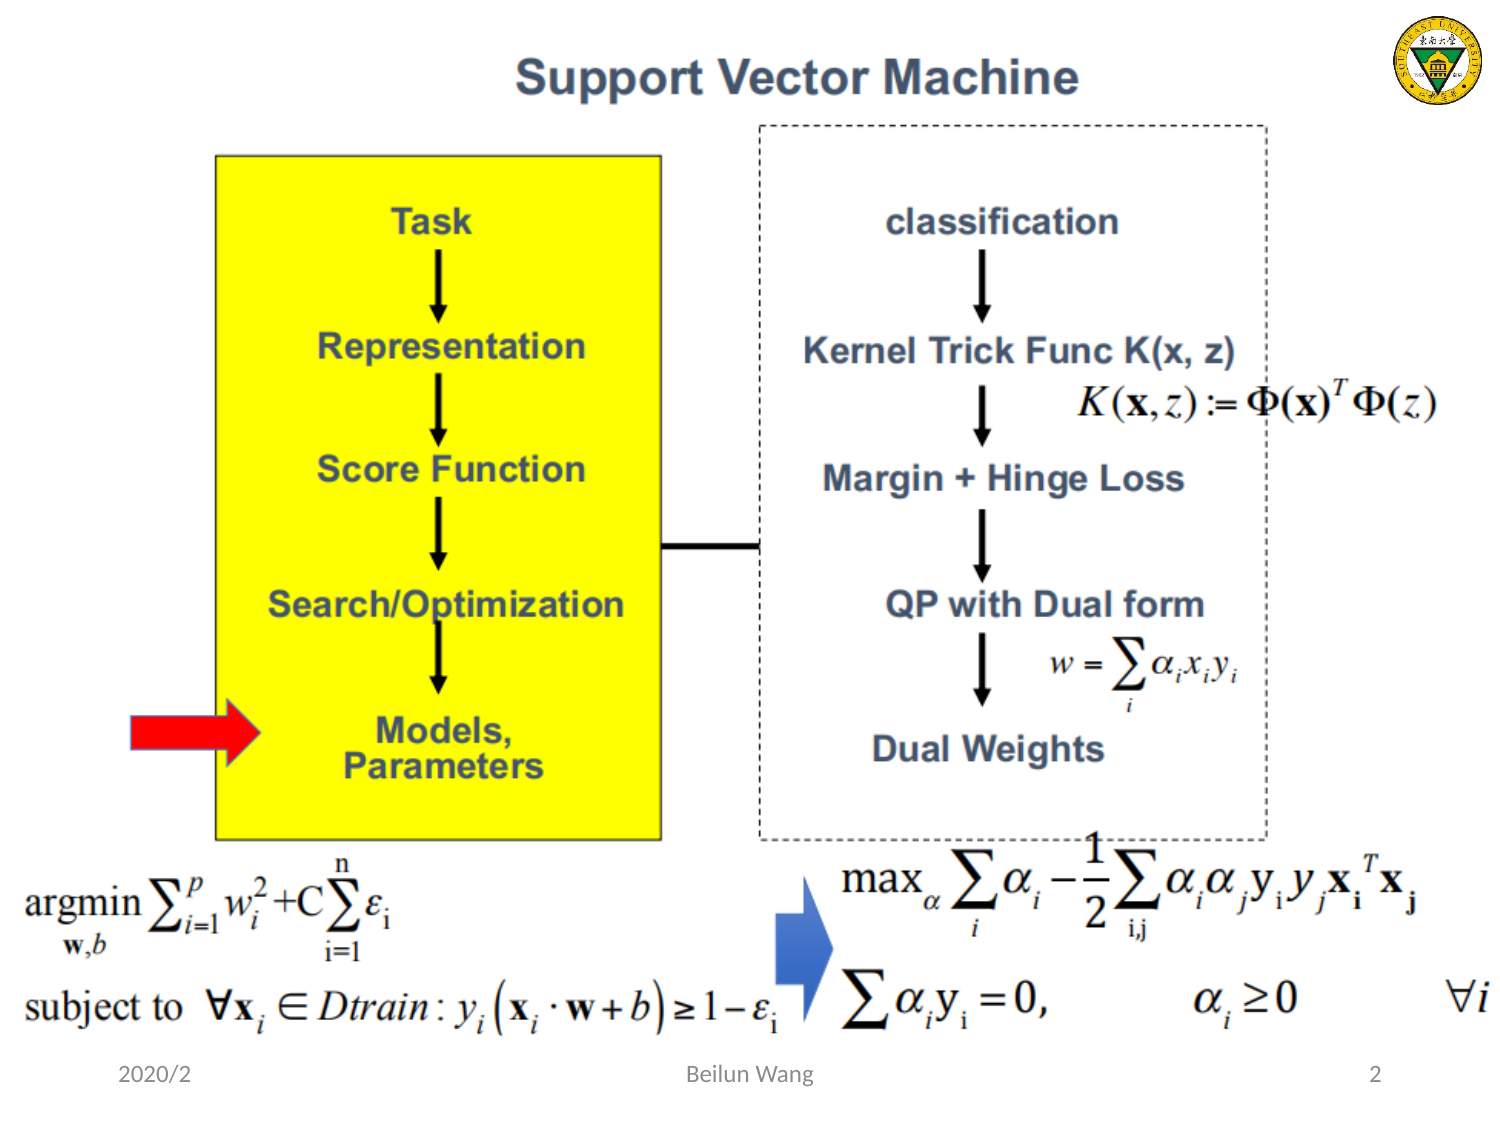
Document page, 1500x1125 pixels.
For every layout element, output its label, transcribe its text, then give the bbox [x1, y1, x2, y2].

footer Beilun Wang [496, 1043, 1004, 1103]
slide_number 2020/2 [103, 1043, 441, 1103]
slide_number 2 [1059, 1043, 1397, 1103]
picture [24, 0, 1500, 1043]
